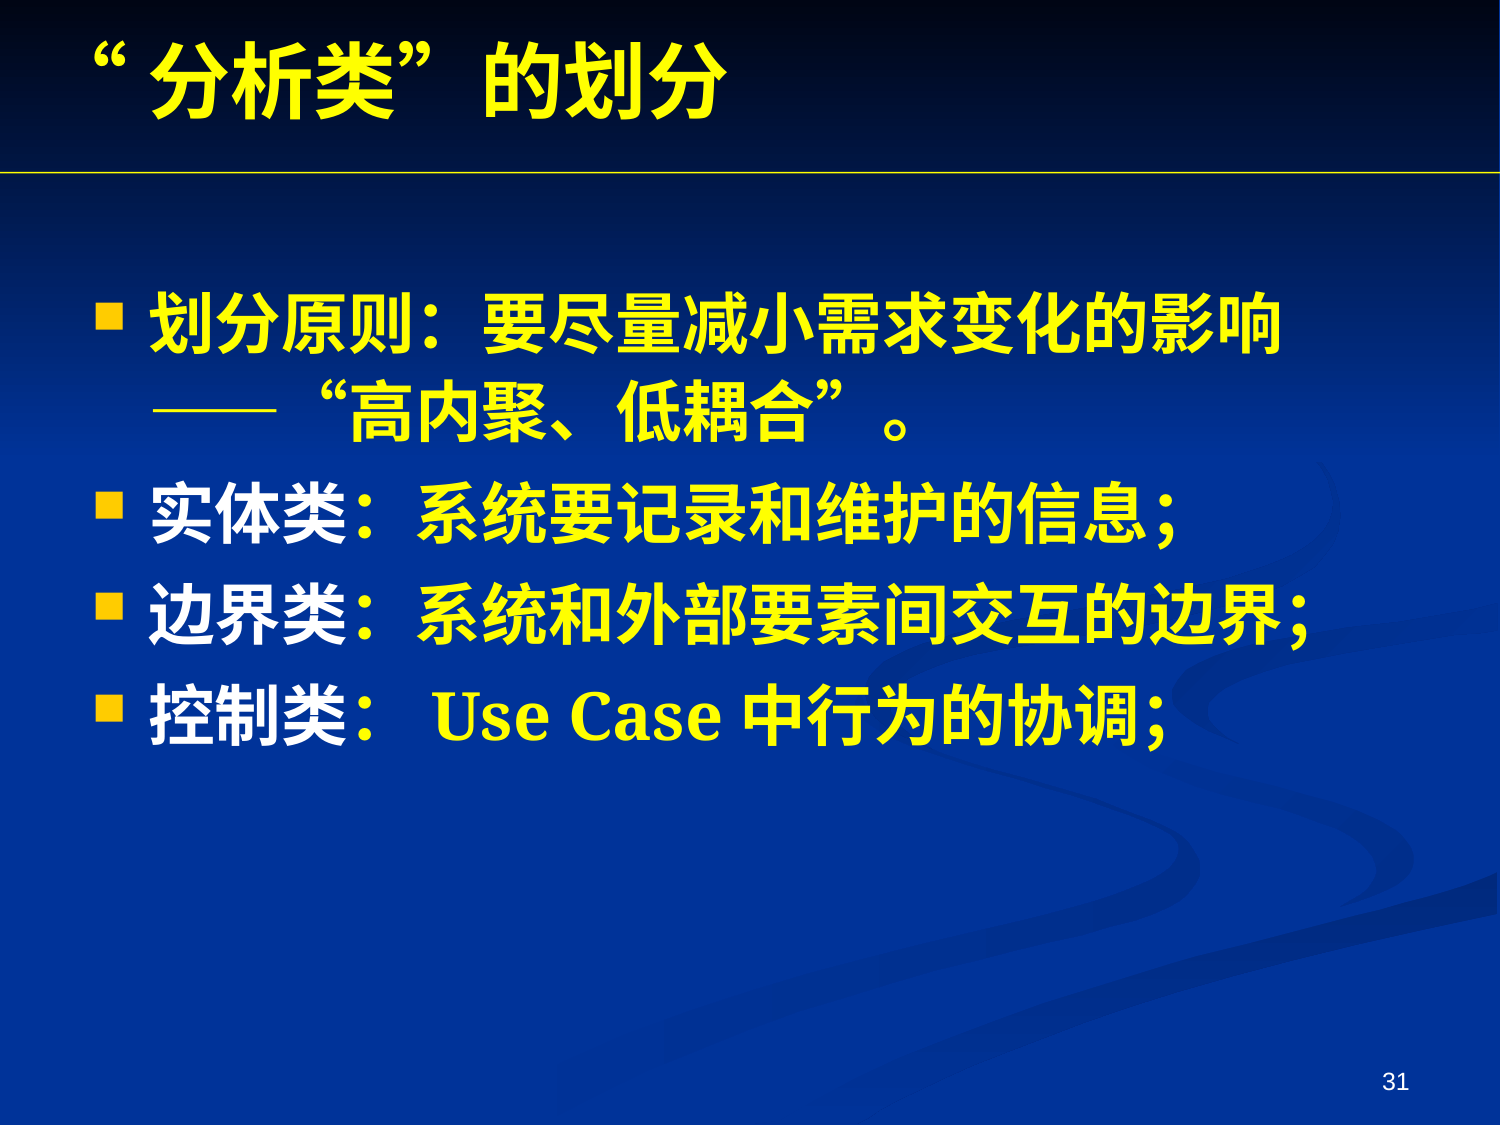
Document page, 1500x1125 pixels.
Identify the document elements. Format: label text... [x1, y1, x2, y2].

text_box “分析类”的划分 [29, 21, 1380, 138]
list 划分原则：要尽量减小需求变化的影响——“高内聚、低耦合”。 实体类：系统要记录和维护的信息； 边界类：系统和外部要素间交互的边界； 控制类：Use Case中行为的协调； [76, 266, 1428, 798]
slide_number 31 [1074, 1024, 1426, 1104]
